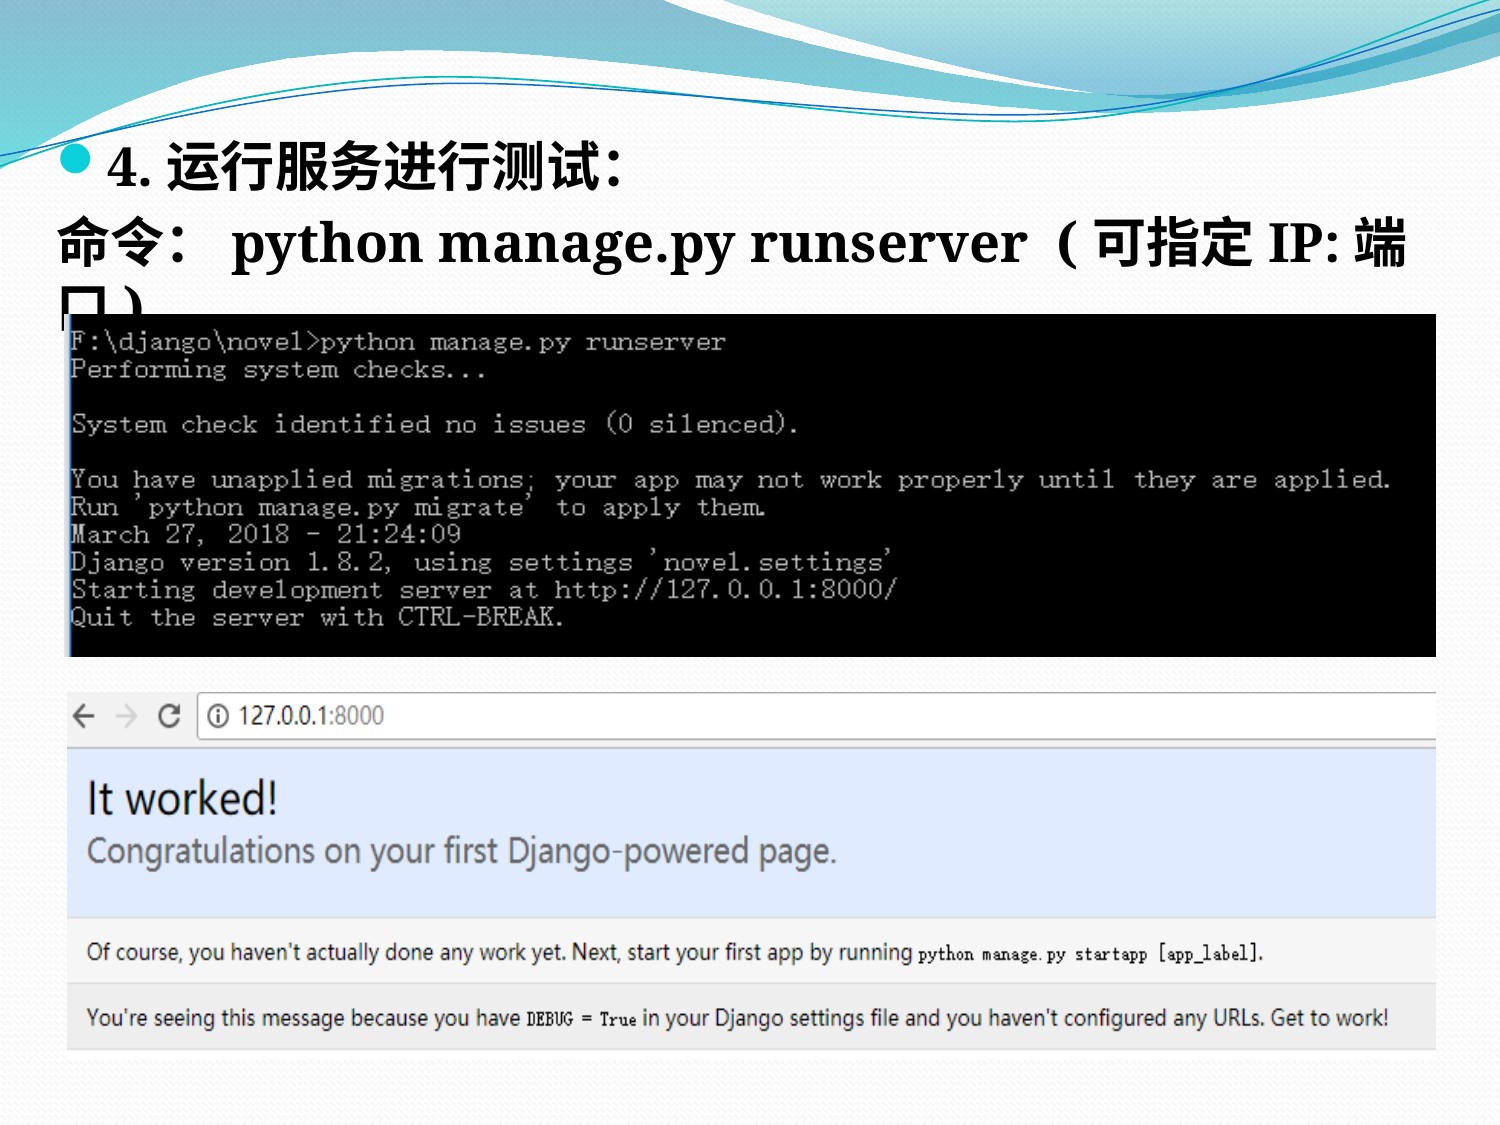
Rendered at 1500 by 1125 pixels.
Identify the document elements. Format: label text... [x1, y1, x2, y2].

picture [64, 314, 1436, 658]
picture [67, 692, 1436, 1059]
list 4.运行服务进行测试： 命令：python manage.py runserver (可指定IP:端口) [41, 125, 1447, 1094]
